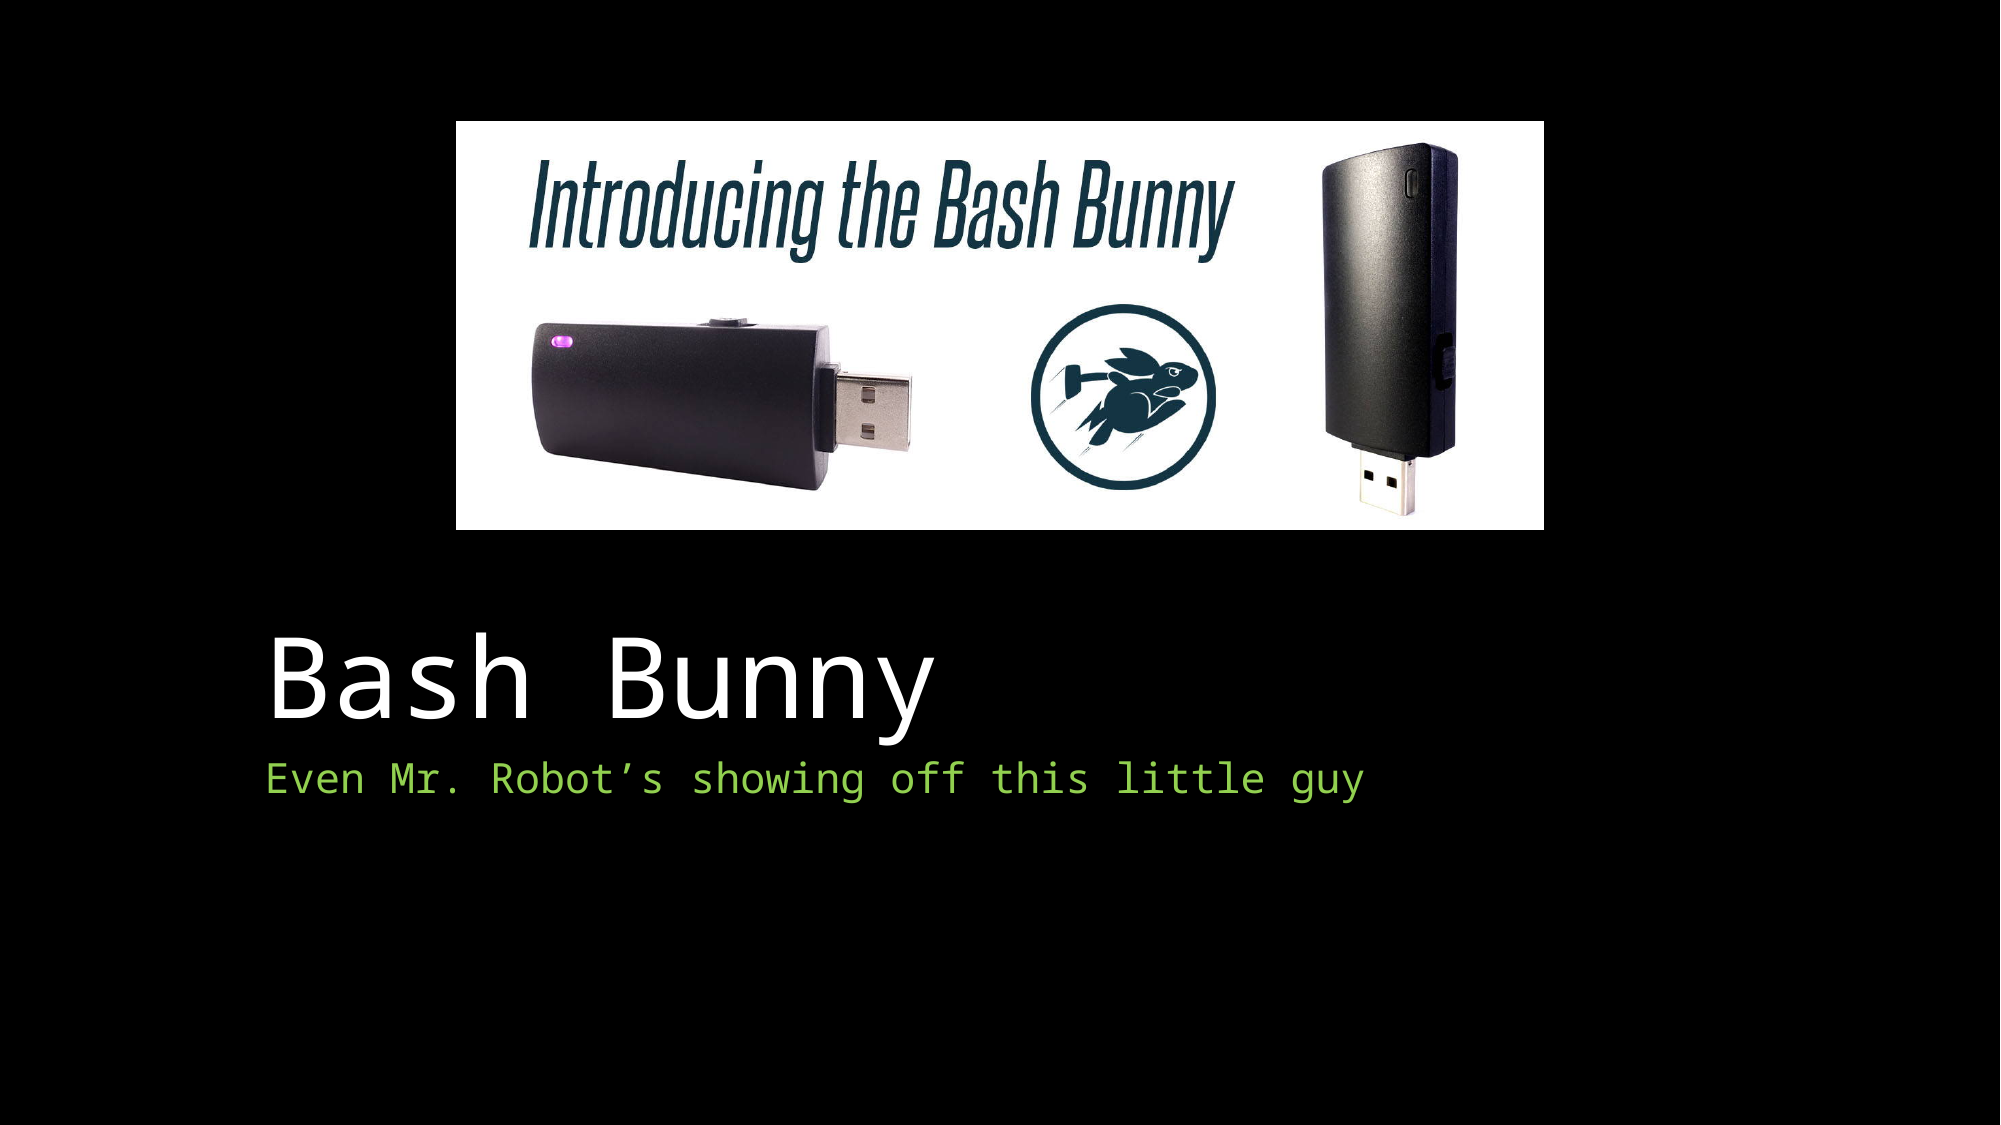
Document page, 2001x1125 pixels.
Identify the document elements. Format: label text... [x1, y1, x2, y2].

title Bash Bunny [249, 299, 1750, 750]
picture [456, 121, 1544, 530]
list Even Mr. Robot’s showing off this little guy [249, 750, 1750, 998]
